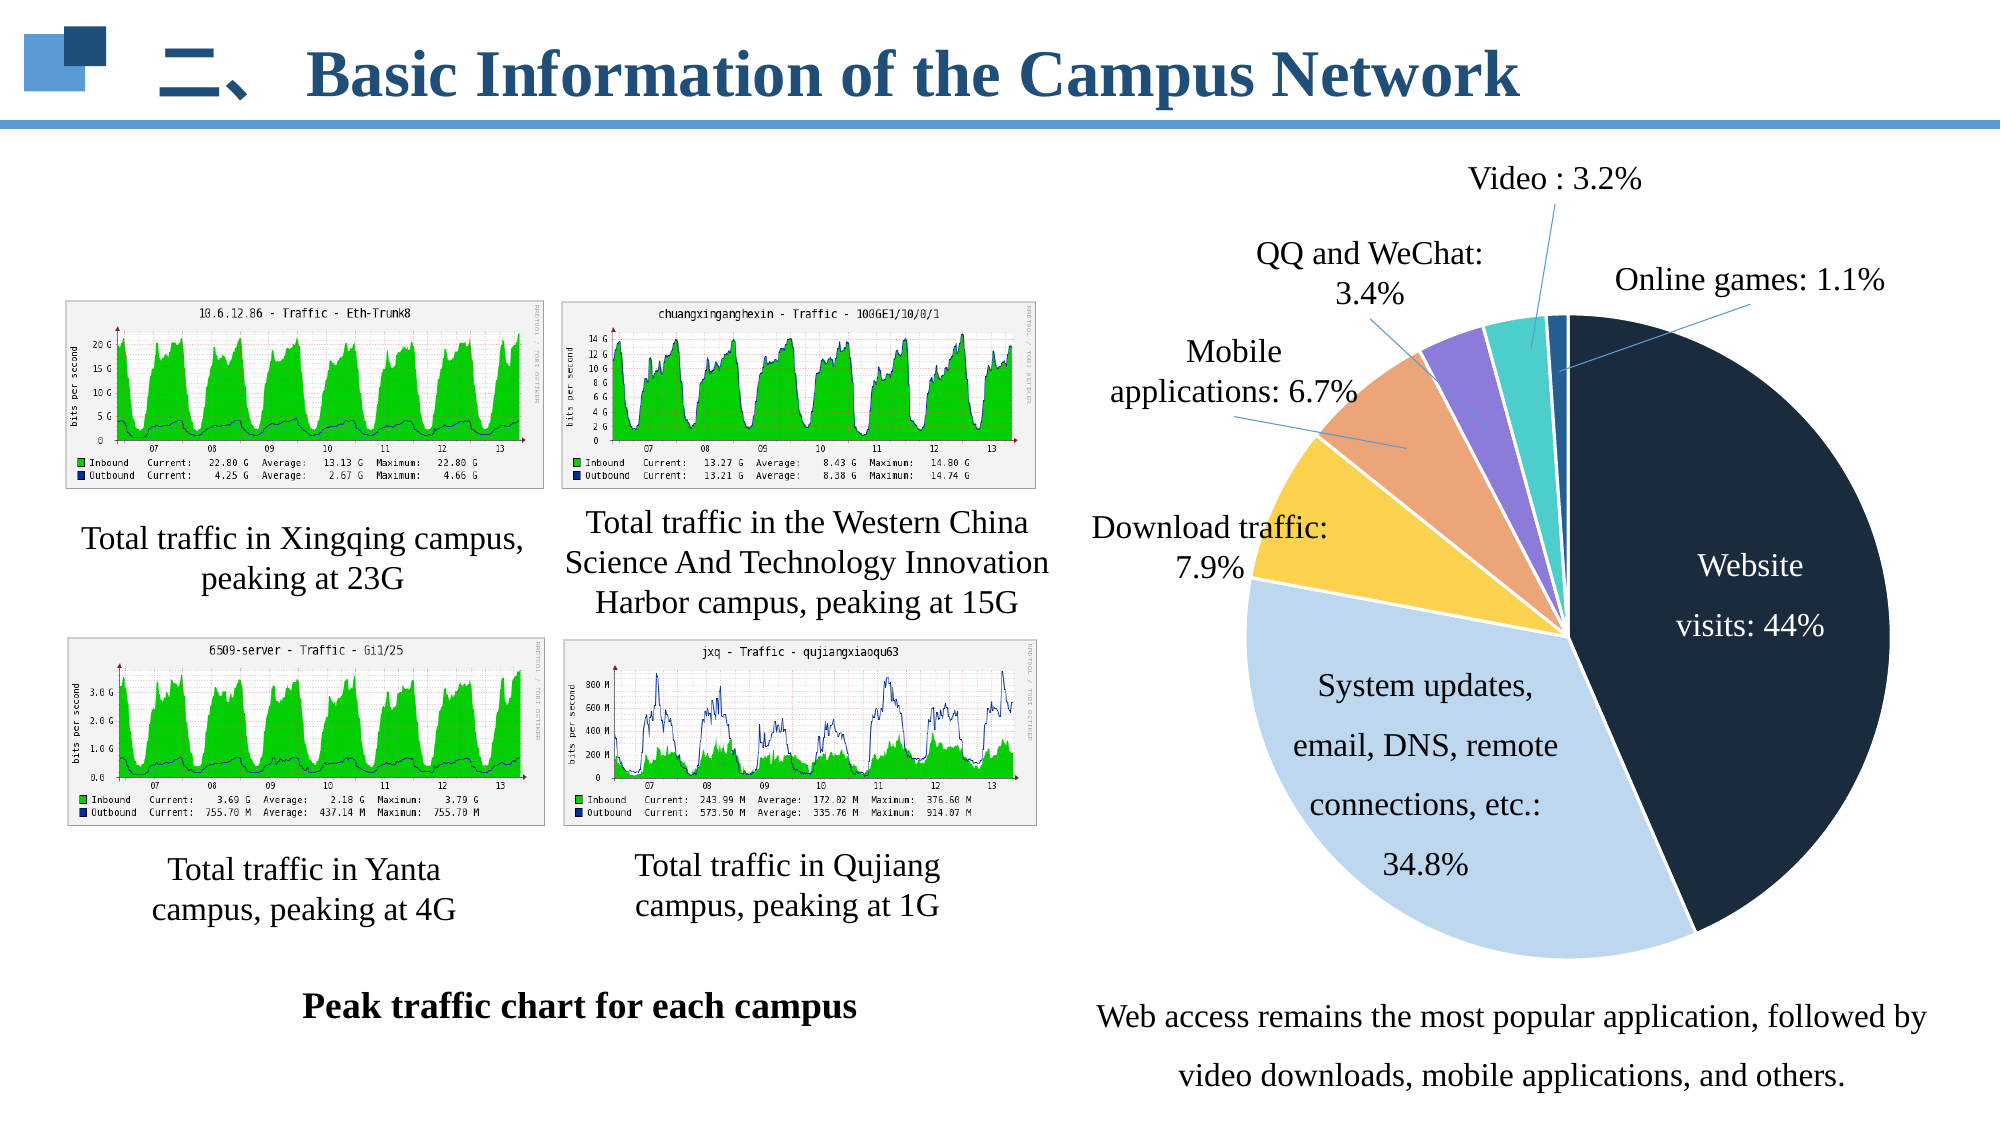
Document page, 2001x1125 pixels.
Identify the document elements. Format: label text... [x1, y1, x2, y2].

text_box [23, 33, 86, 92]
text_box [64, 300, 1083, 936]
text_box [1234, 418, 1407, 449]
text_box Peak traffic chart for each campus [287, 973, 873, 1034]
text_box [1531, 204, 1556, 349]
text_box Mobile applications: 6.7% [1093, 322, 1132, 417]
text_box [63, 25, 107, 67]
text_box QQ and WeChat: 3.4% [1209, 224, 1531, 300]
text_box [1559, 305, 1751, 372]
text_box Web access remains the most popular application, followed by video downloads, mobile applications, and others. [1056, 966, 1969, 1101]
text_box [0, 120, 2000, 129]
text_box Download traffic: 7.9% [1083, 497, 1132, 593]
text_box Online games: 1.1% [1600, 249, 1901, 300]
text_box Video : 3.2% [1383, 149, 1727, 204]
text_box 二、Basic Information of the Campus Network [142, 31, 1634, 109]
chart [1132, 300, 2000, 974]
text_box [1370, 320, 1488, 428]
